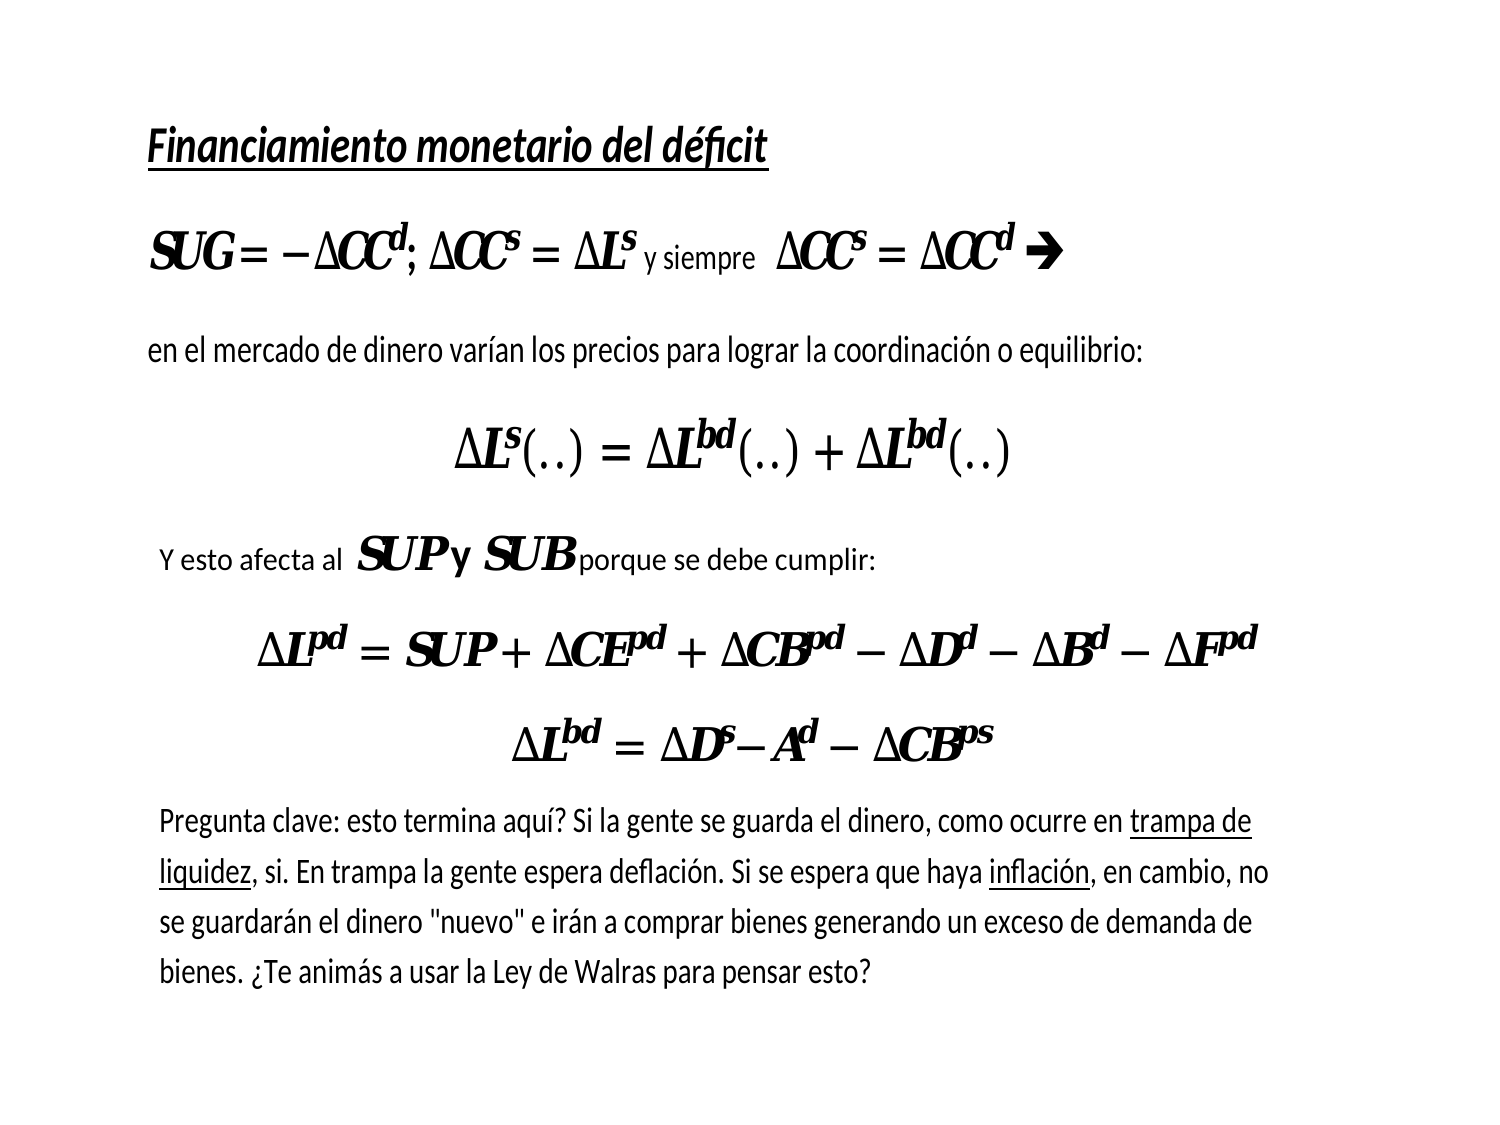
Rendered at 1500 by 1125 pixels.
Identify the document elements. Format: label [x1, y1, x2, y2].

picture [147, 113, 1341, 1000]
